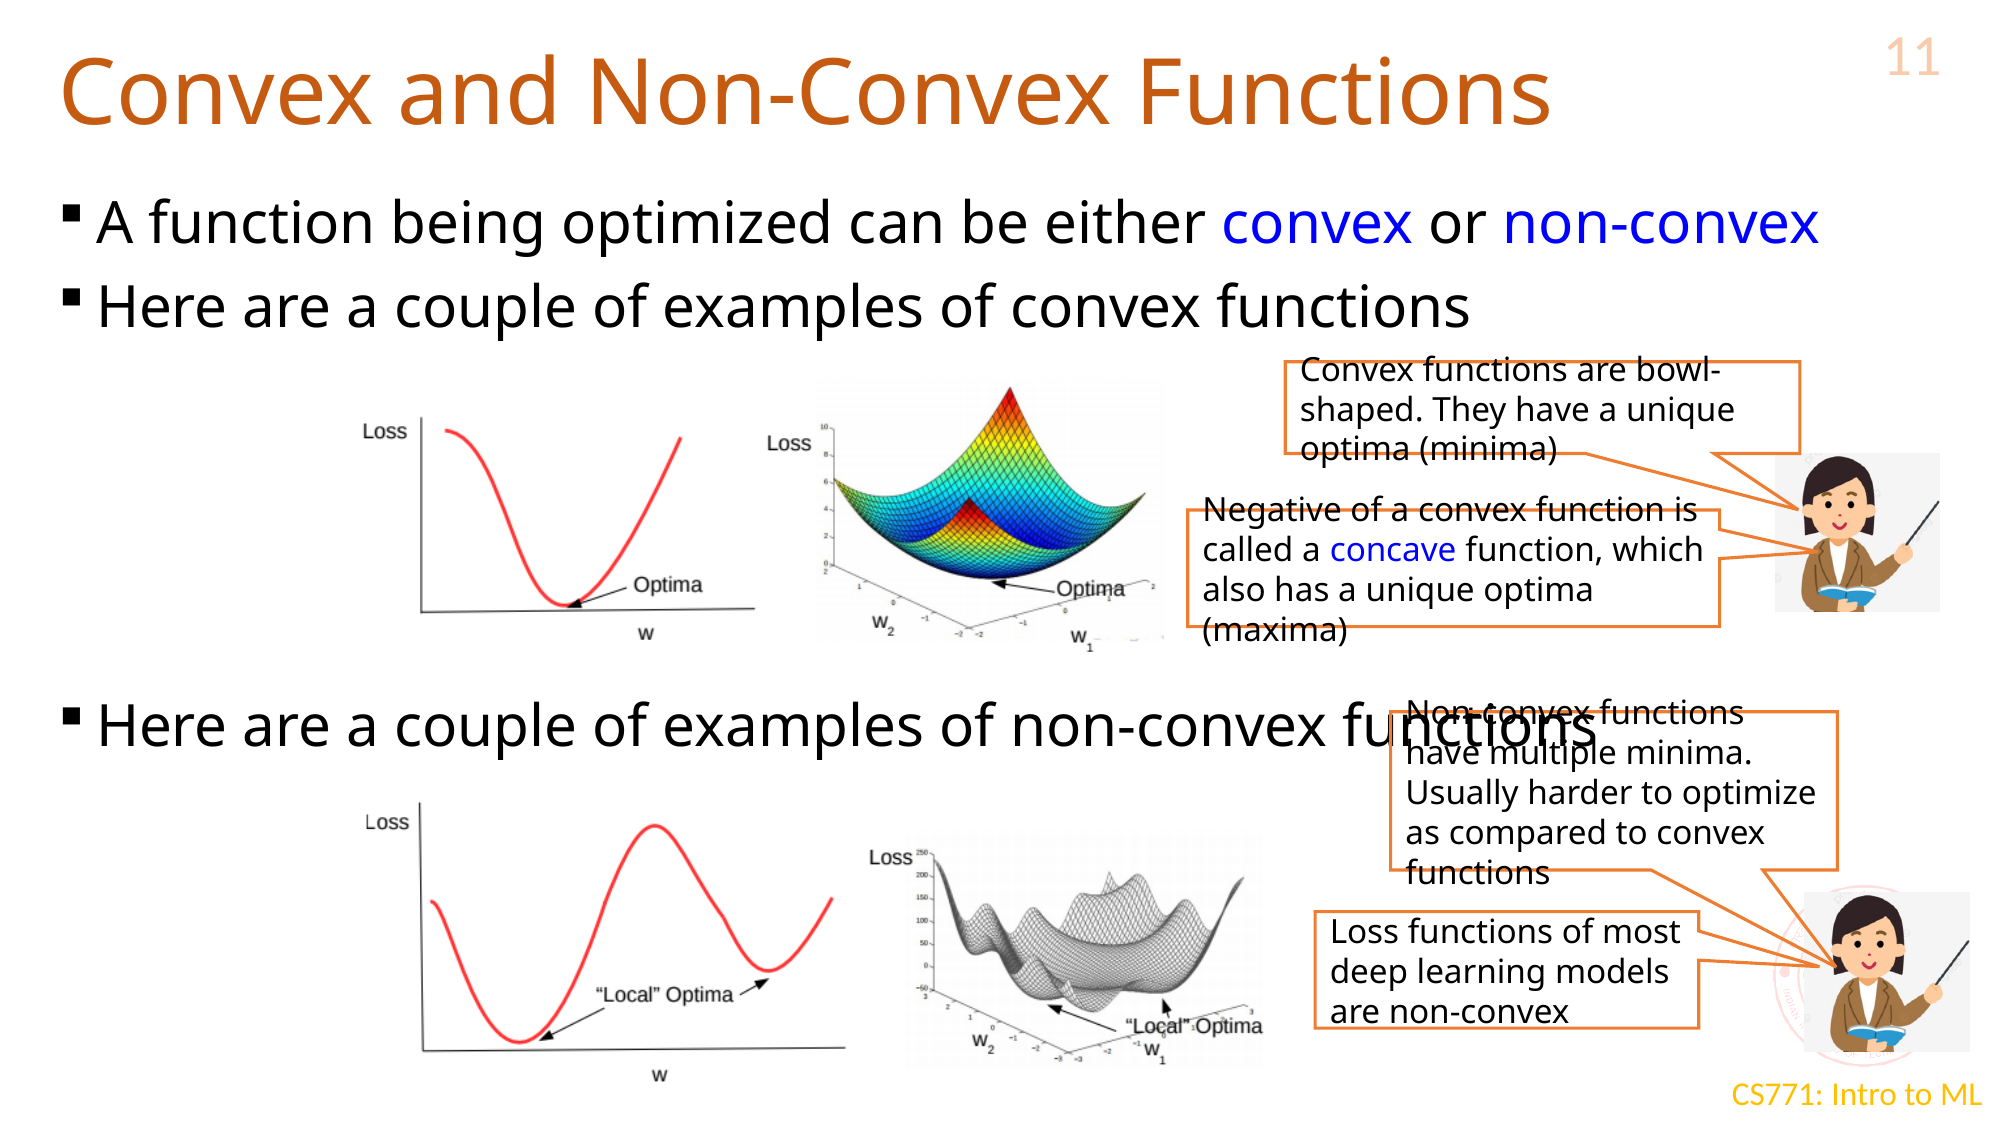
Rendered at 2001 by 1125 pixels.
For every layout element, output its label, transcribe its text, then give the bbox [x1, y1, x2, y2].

title Convex and Non-Convex Functions [43, 27, 1970, 163]
picture [1804, 892, 1970, 1052]
text_box Non-convex functions have multiple minima. Usually harder to optimize as compared to convex functions [1389, 710, 1839, 952]
text_box Convex functions are bowl-shaped. They have a unique optima (minima) [1284, 360, 1801, 505]
text_box Loss functions of most deep learning models are non-convex [1314, 910, 1804, 1030]
list A function being optimized can be either convex or non-convex Here are a couple of examples of convex functions Here are a couple of examples of non-convex functions [43, 185, 1970, 1098]
slide_number 11 [1857, 22, 1957, 83]
picture [359, 361, 1188, 664]
text_box Negative of a convex function is called a concave function, which also has a unique optima (maxima) [1188, 509, 1775, 628]
picture [355, 786, 1286, 1092]
picture [1775, 453, 1940, 612]
